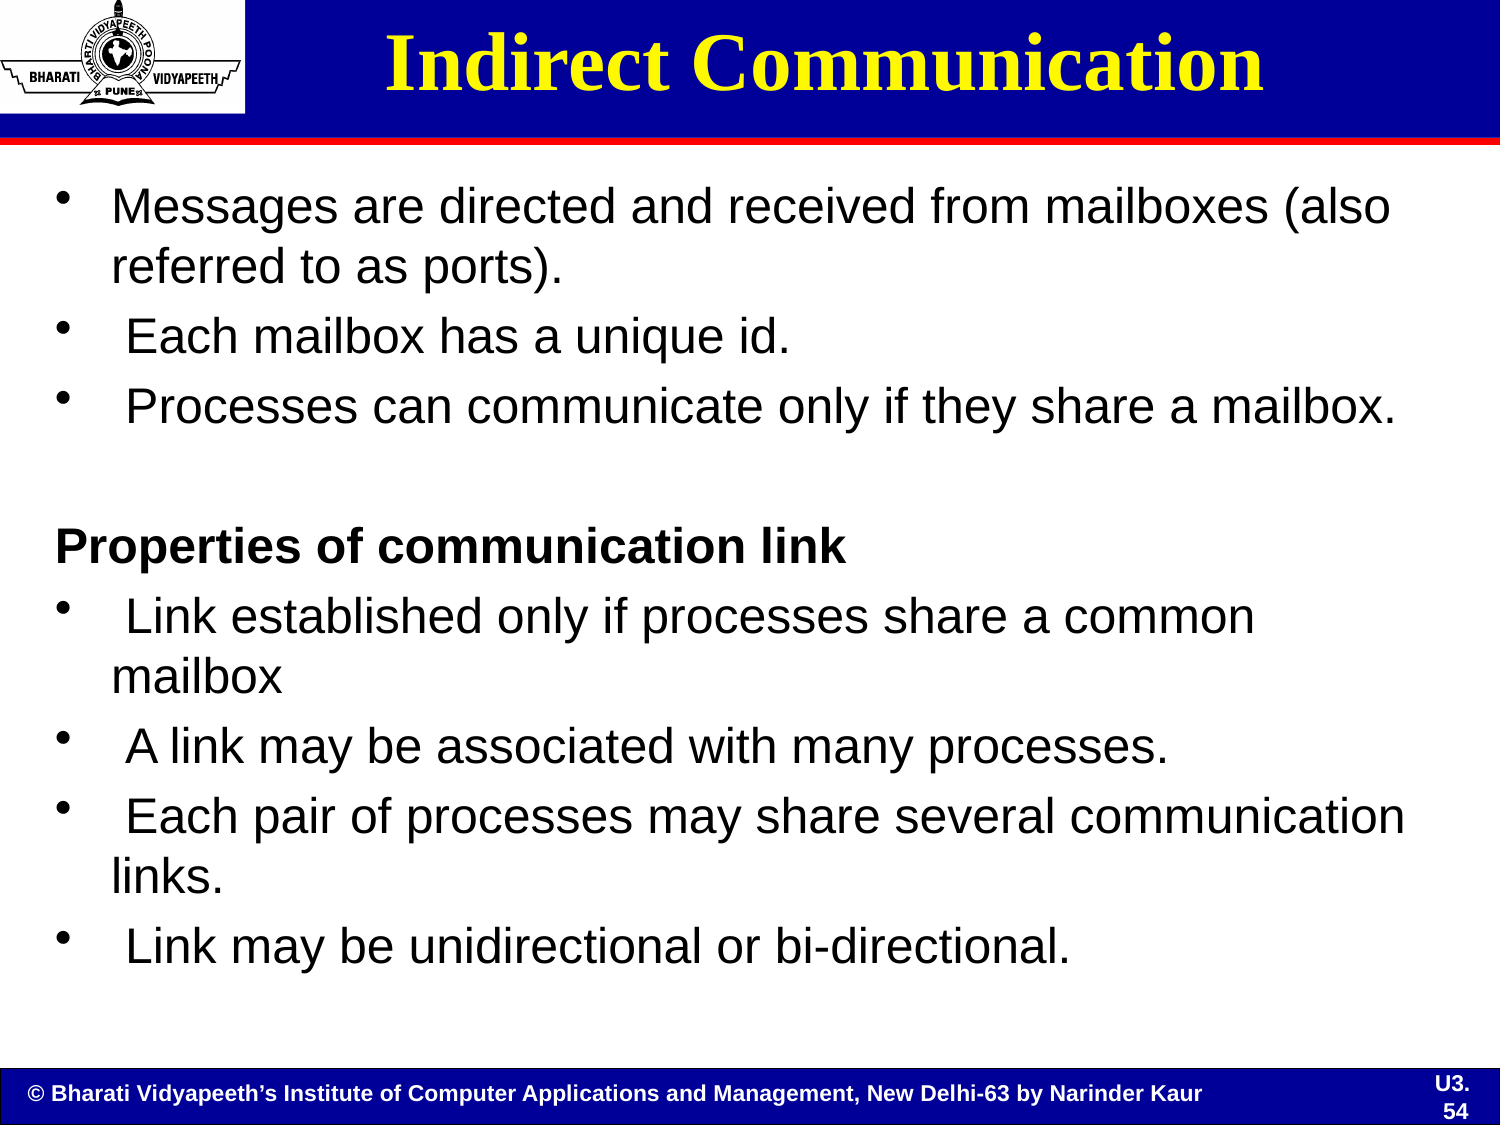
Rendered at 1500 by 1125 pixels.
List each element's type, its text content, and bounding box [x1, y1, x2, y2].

list Messages are directed and received from mailboxes (also referred to as ports). Each mailbox has a unique id. Processes can communicate only if they share a mailbox. Properties of communication link Link established only if processes share a common mailbox A link may be associated with many processes. Each pair of processes may share several communication links. Link may be unidirectional or bi-directional. [39, 166, 1454, 1024]
picture [0, 0, 150, 106]
title Indirect Communication [150, 0, 1500, 188]
